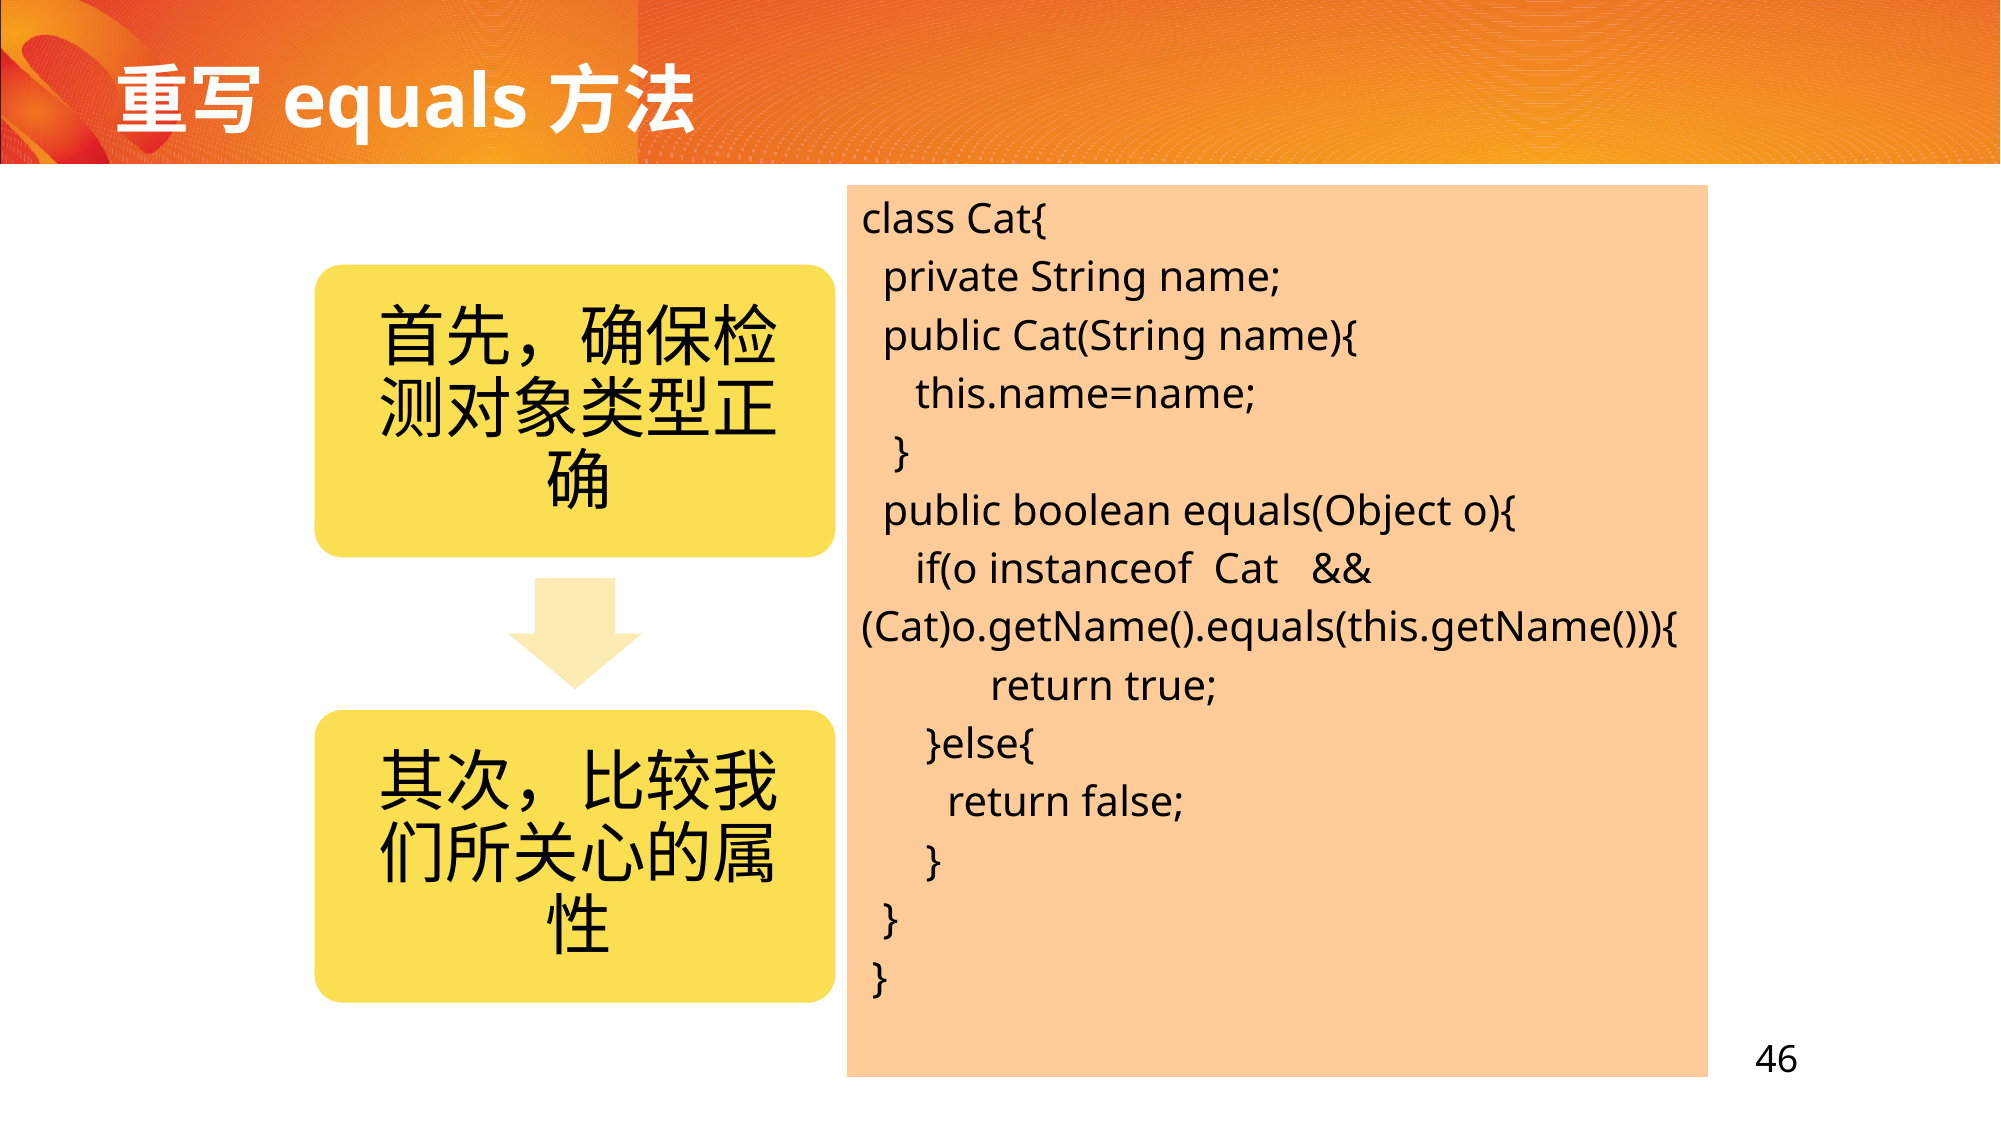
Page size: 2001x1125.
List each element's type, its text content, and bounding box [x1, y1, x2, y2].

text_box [312, 262, 838, 1006]
picture [0, 0, 2000, 164]
text_box class Cat{ private String name; public Cat(String name){ this.name=name; } public boolean equals(Object o){ if(o instanceof Cat && (Cat)o.getName().equals(this.getName())){ return true; }else{ return false; } } } [846, 184, 1709, 1078]
title 重写equals方法 [99, 45, 1900, 167]
